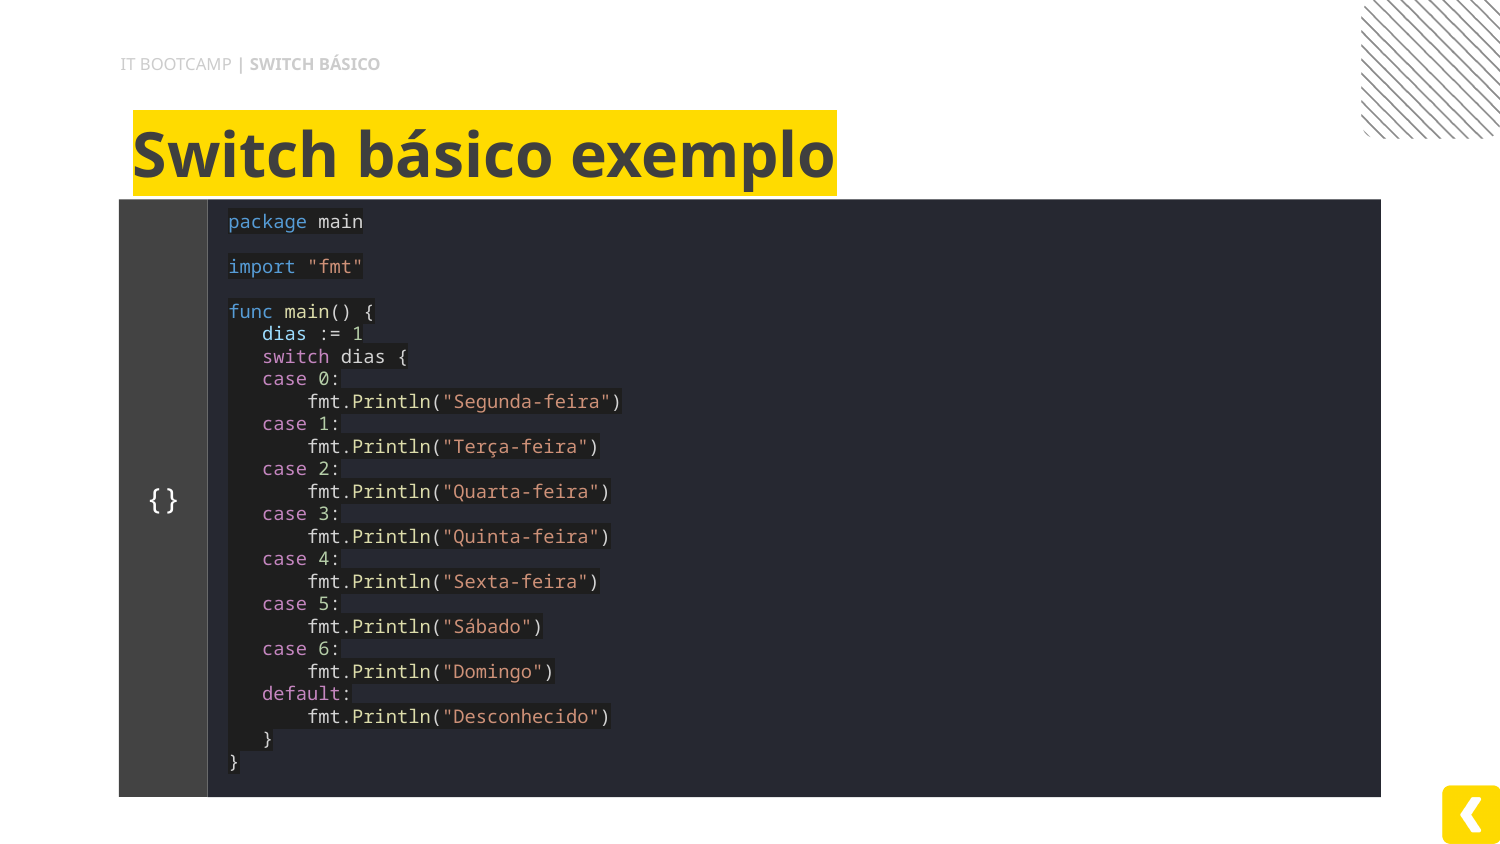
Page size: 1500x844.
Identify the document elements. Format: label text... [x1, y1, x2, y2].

picture [1361, 0, 1500, 140]
text_box IT BOOTCAMP | SWITCH BÁSICO [105, 46, 577, 87]
picture [1441, 785, 1500, 844]
text_box Switch básico exemplo [117, 102, 1383, 199]
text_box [118, 198, 1382, 798]
